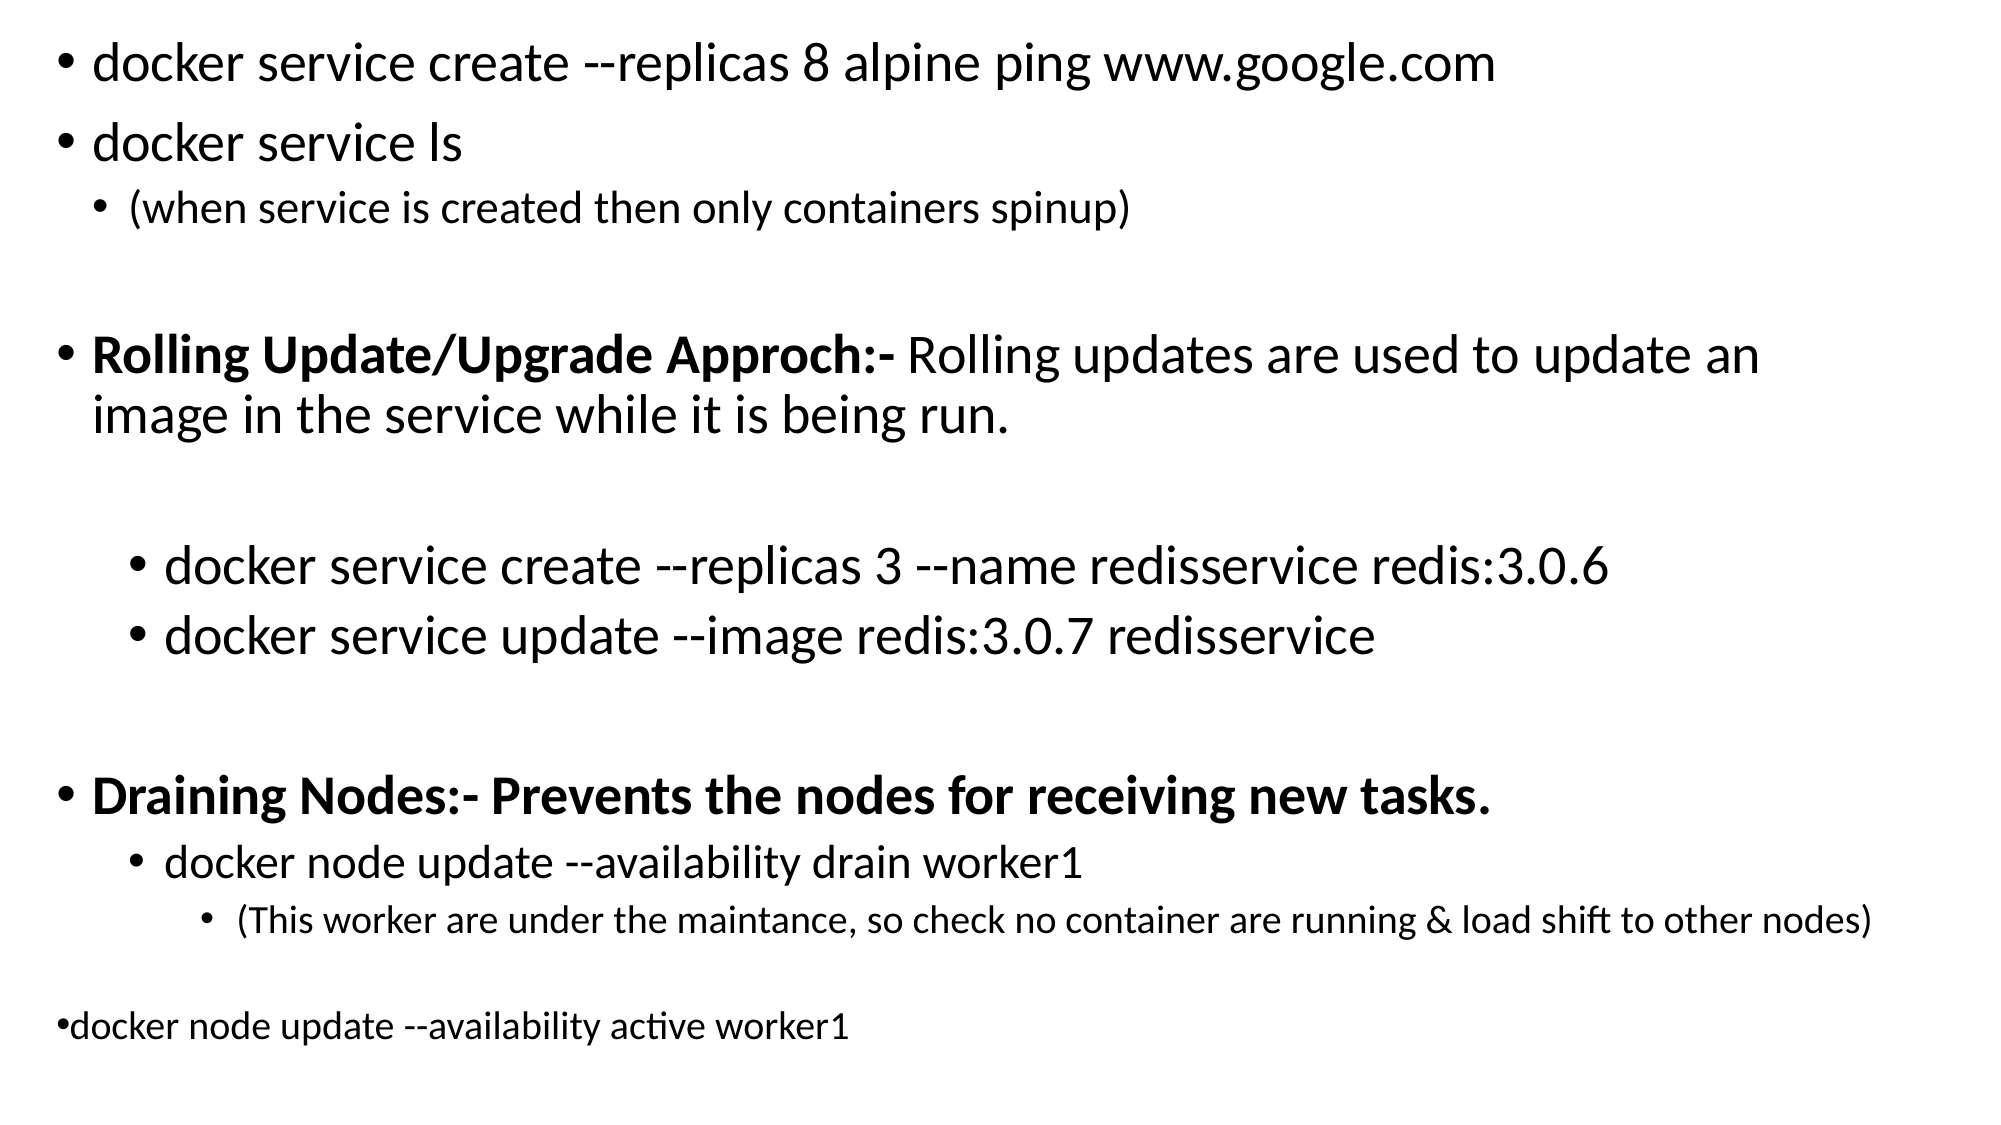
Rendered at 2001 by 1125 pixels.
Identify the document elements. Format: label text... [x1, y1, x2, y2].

list docker service create --replicas 8 alpine ping www.google.com docker service ls (when service is created then only containers spinup) Rolling Update/Upgrade Approch:- Rolling updates are used to update an image in the service while it is being run. docker service create --replicas 3 --name redisservice redis:3.0.6 docker service update --image redis:3.0.7 redisservice Draining Nodes:- Prevents the nodes for receiving new tasks. docker node update --availability drain worker1 (This worker are under the maintance, so check no container are running & load shift to other nodes) docker node update --availability active worker1 [41, 25, 1910, 1091]
